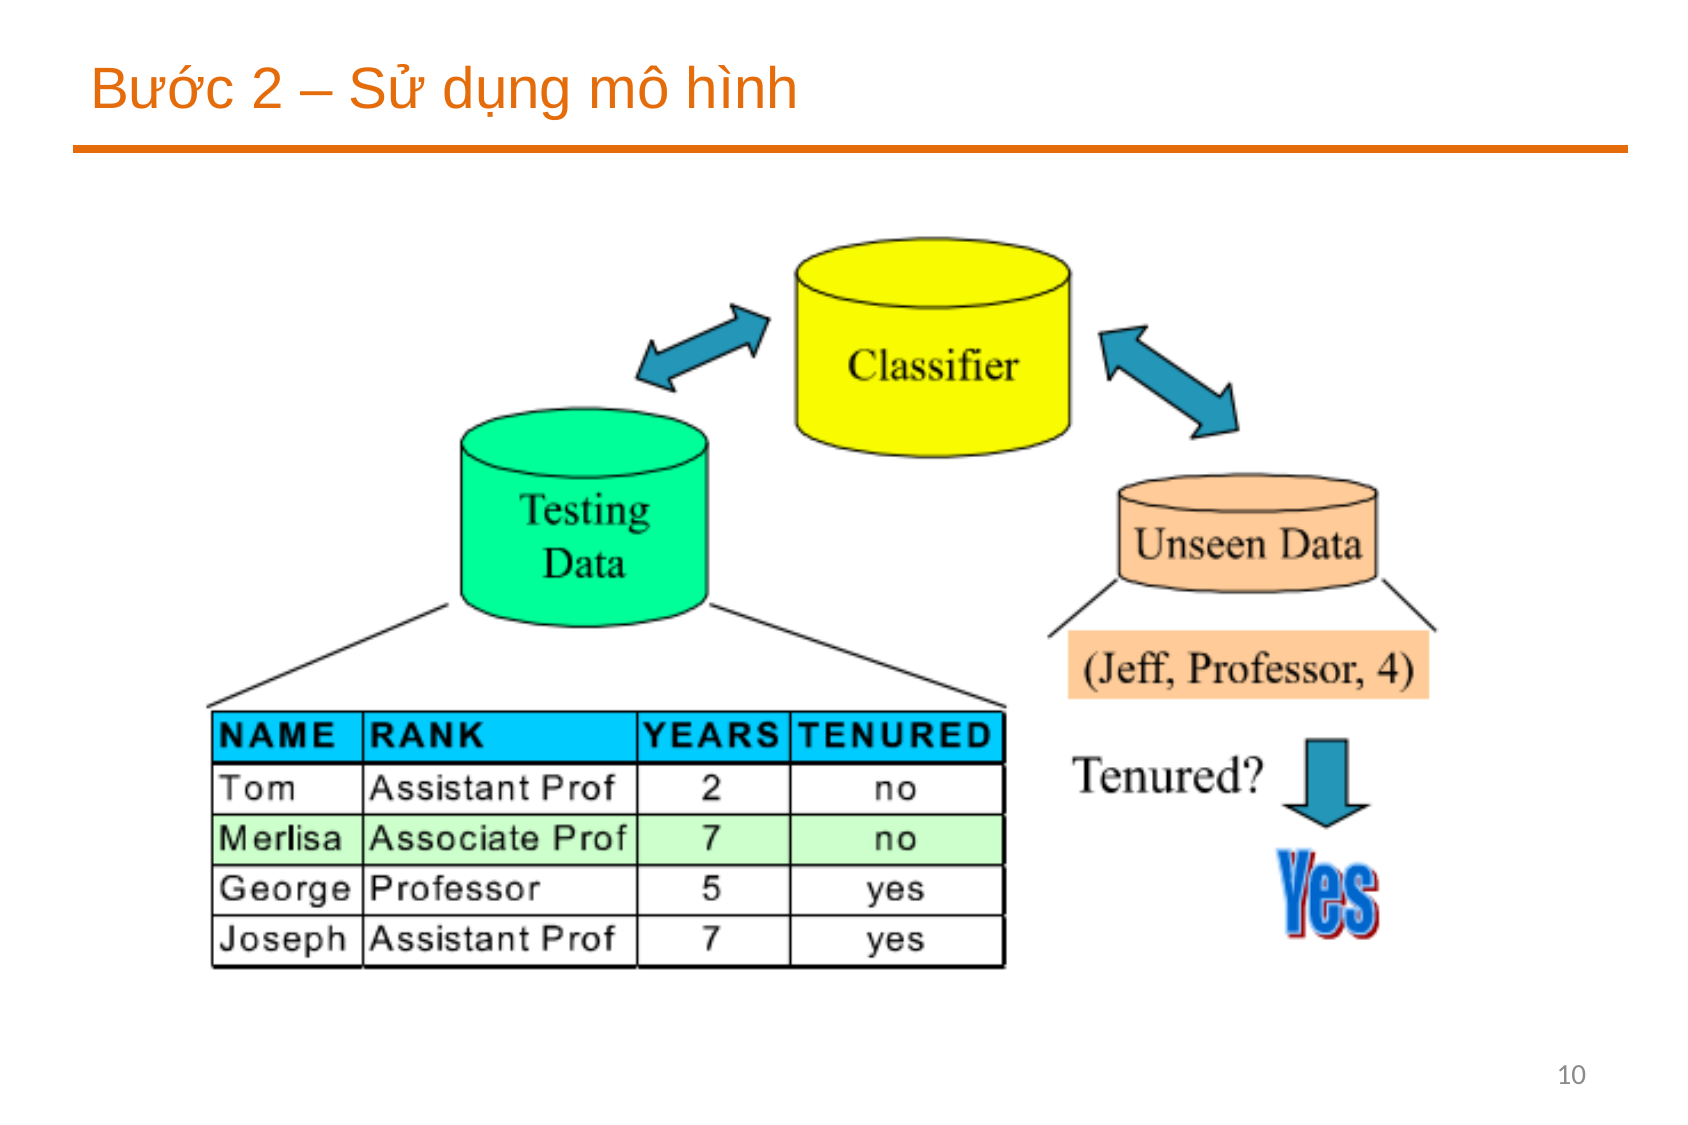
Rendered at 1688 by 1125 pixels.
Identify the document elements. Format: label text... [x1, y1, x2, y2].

picture [198, 219, 1439, 972]
title Bước 2 – Sử dụng mô hình [72, 21, 1564, 145]
slide_number 10 [1209, 1042, 1604, 1103]
